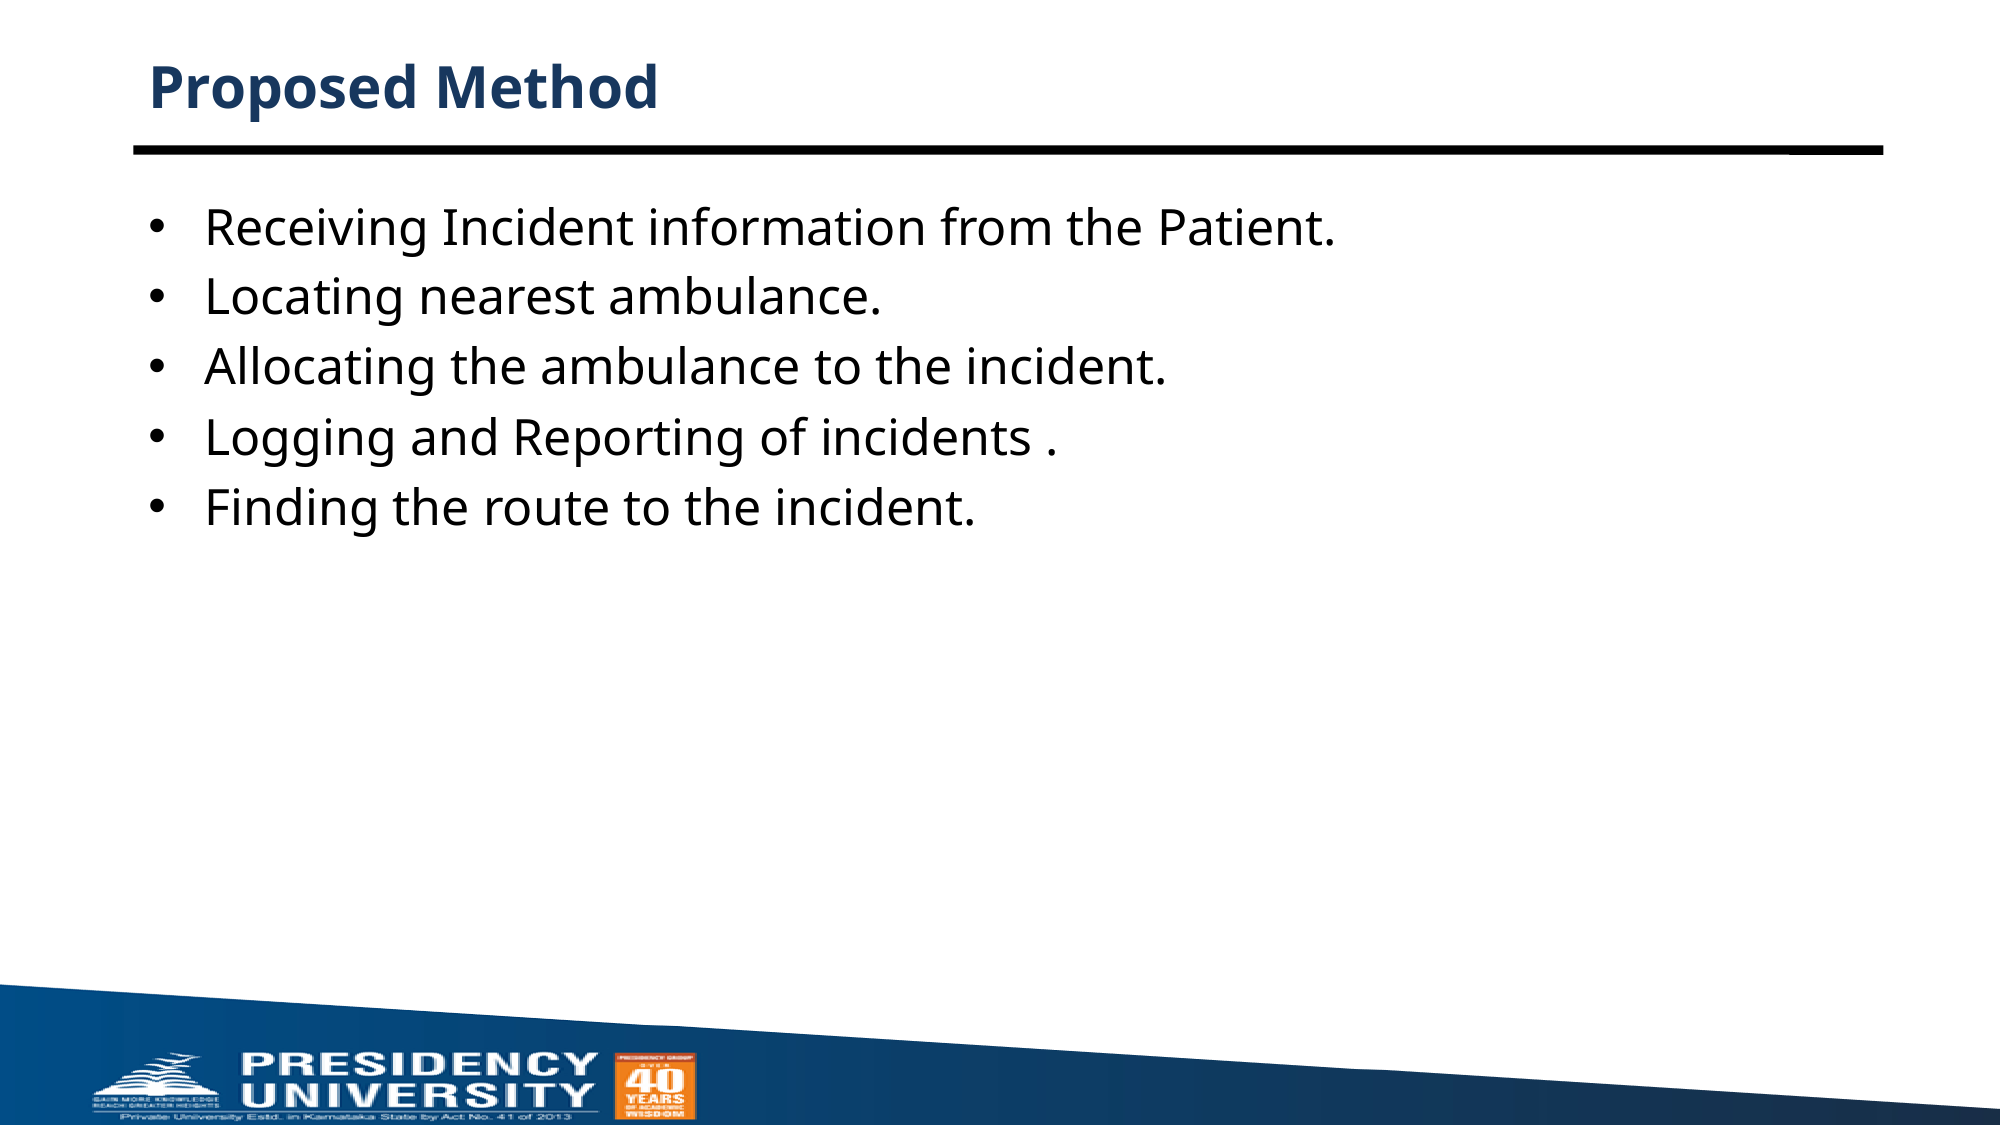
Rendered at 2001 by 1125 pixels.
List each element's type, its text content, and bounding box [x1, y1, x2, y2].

title Proposed Method [133, 45, 1884, 125]
list Receiving Incident information from the Patient. Locating nearest ambulance. Allocating the ambulance to the incident. Logging and Reporting of incidents . Finding the route to the incident. [133, 187, 1884, 1000]
picture [0, 982, 2000, 1125]
